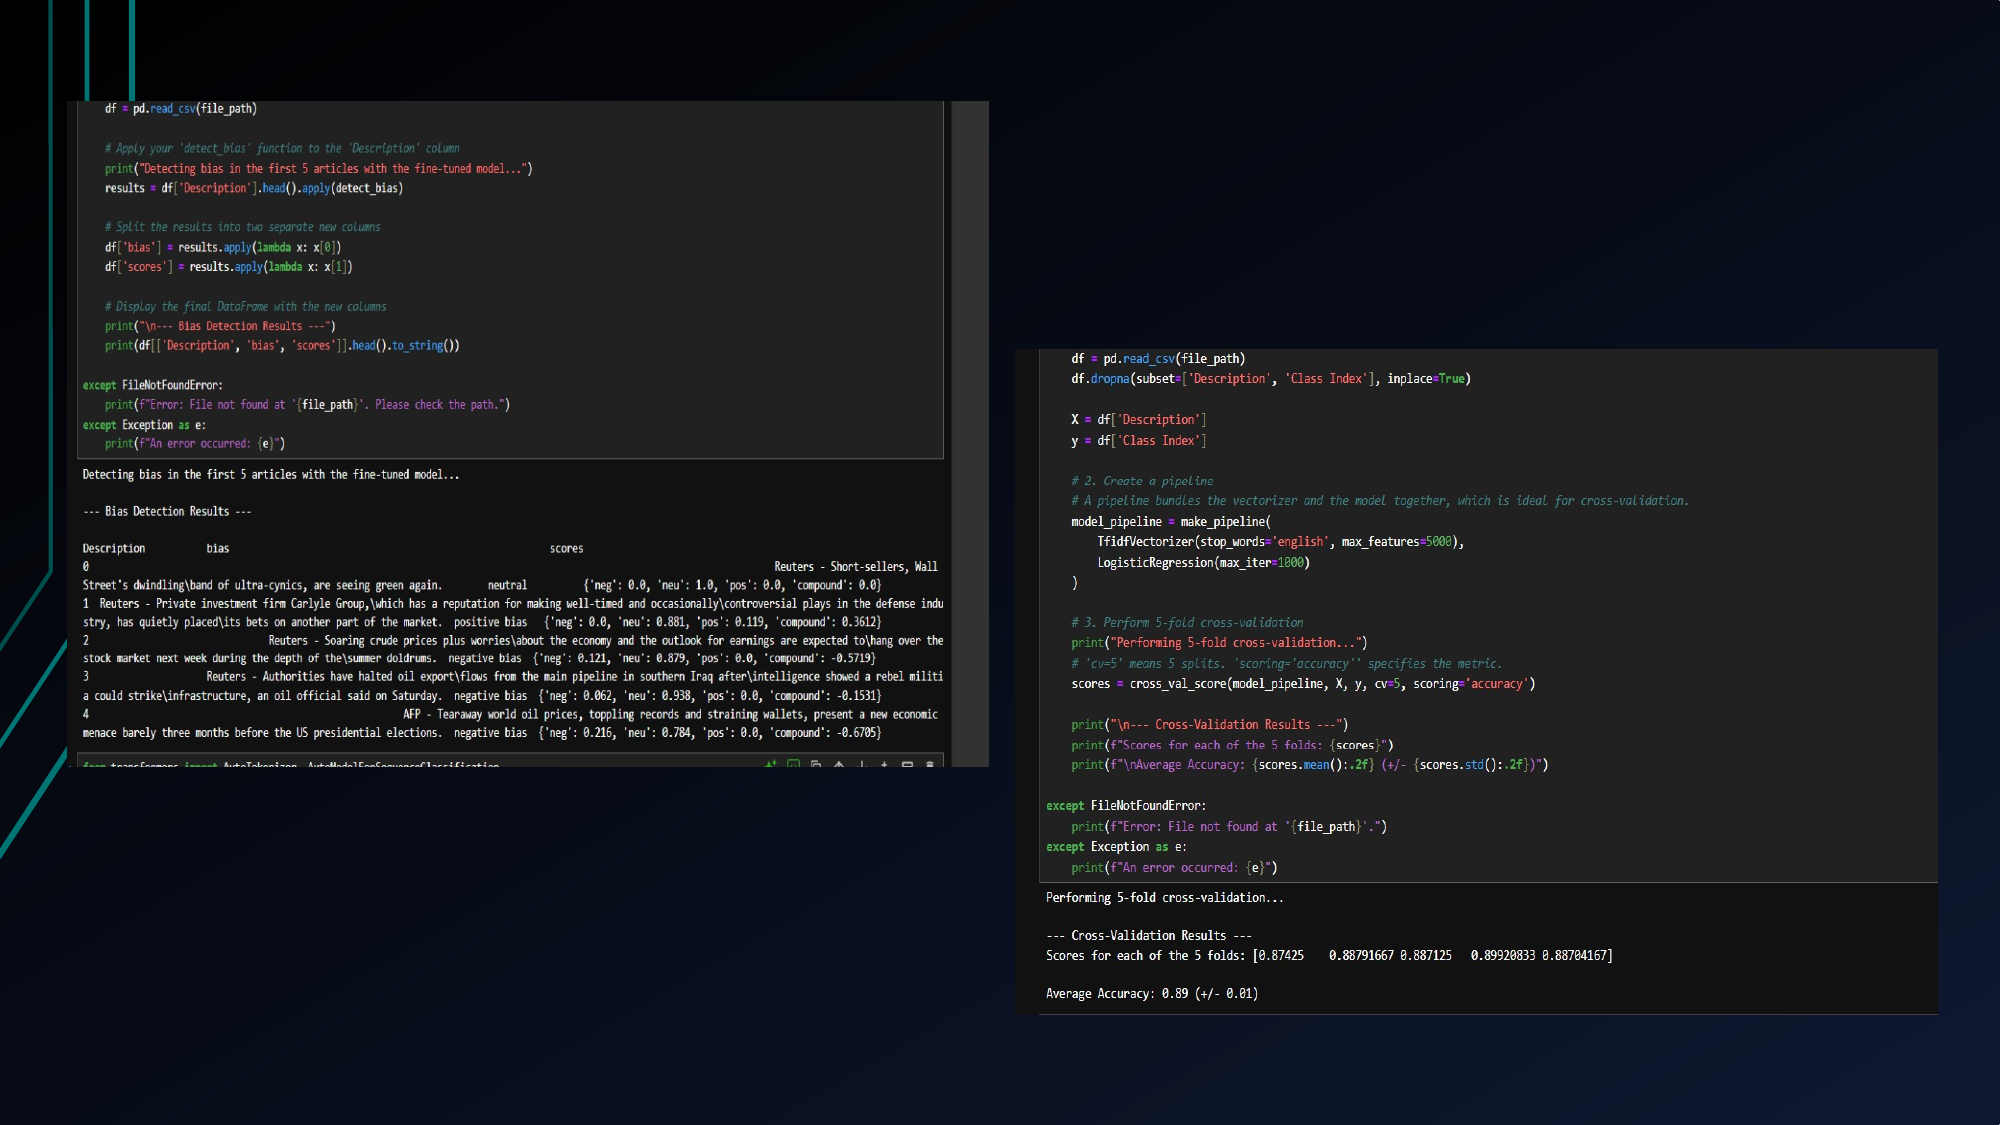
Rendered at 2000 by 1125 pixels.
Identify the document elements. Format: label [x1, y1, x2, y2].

picture [67, 101, 990, 768]
picture [1015, 349, 1938, 1016]
